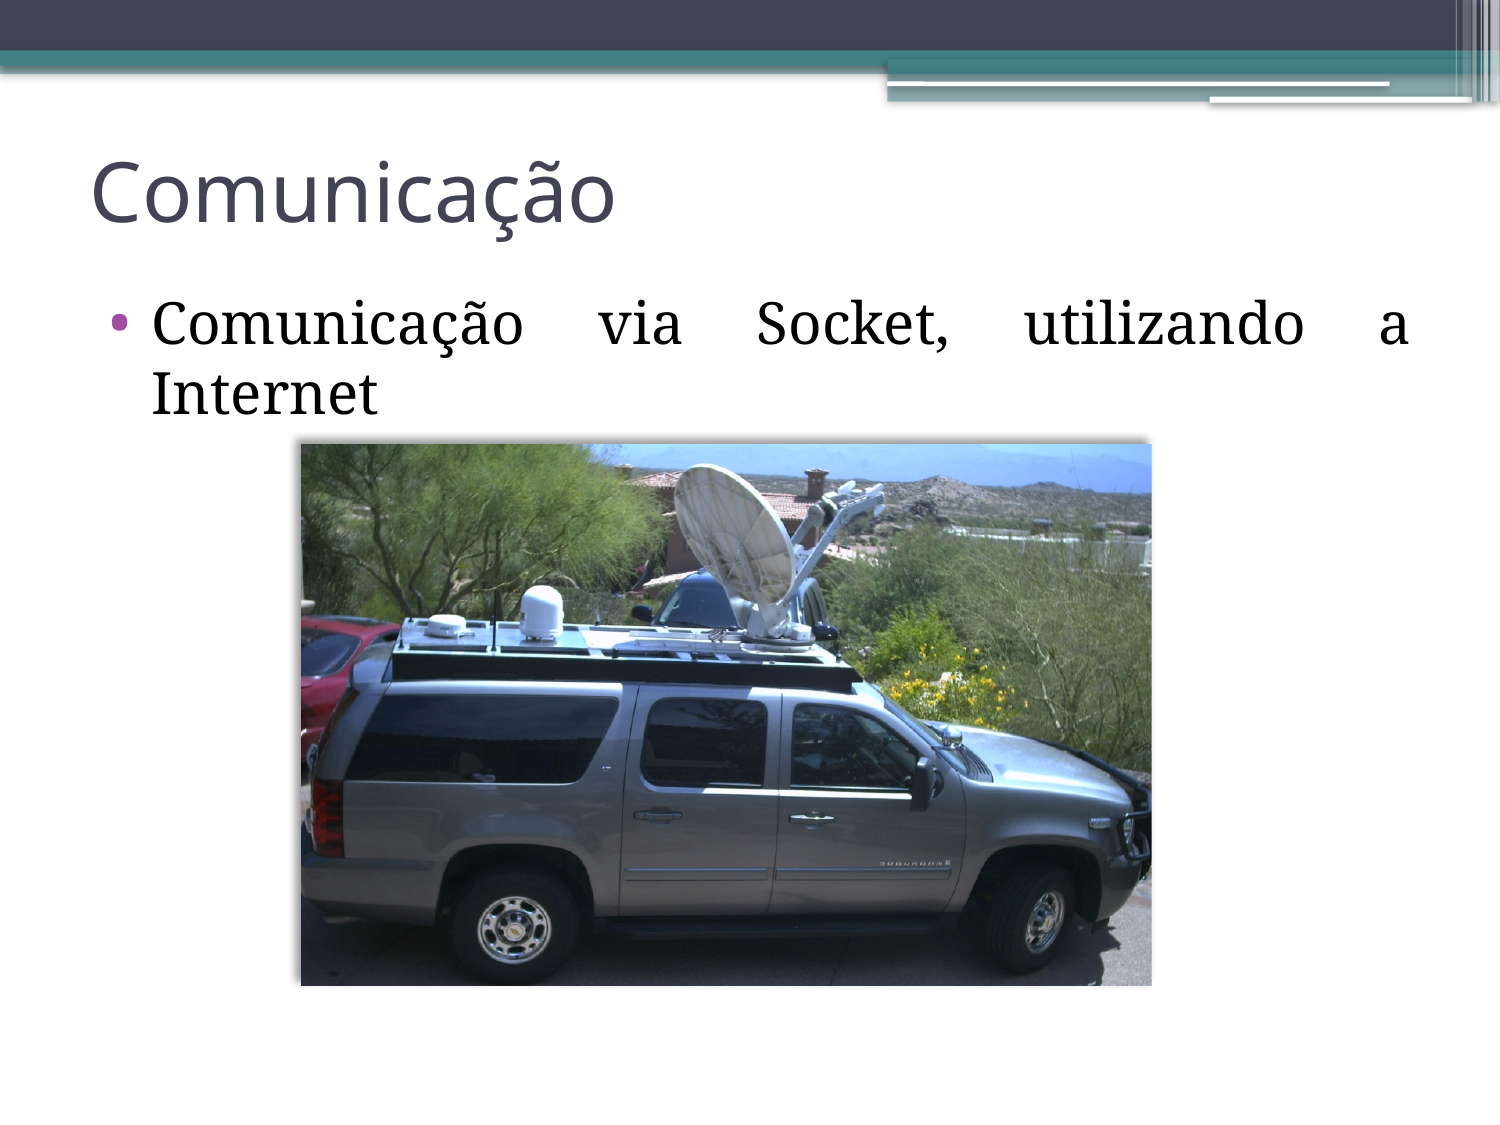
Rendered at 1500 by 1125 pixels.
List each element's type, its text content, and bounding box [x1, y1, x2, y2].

title Comunicação [75, 101, 1425, 277]
picture [300, 444, 1152, 986]
list Comunicação via Socket, utilizando a Internet [76, 278, 1427, 480]
